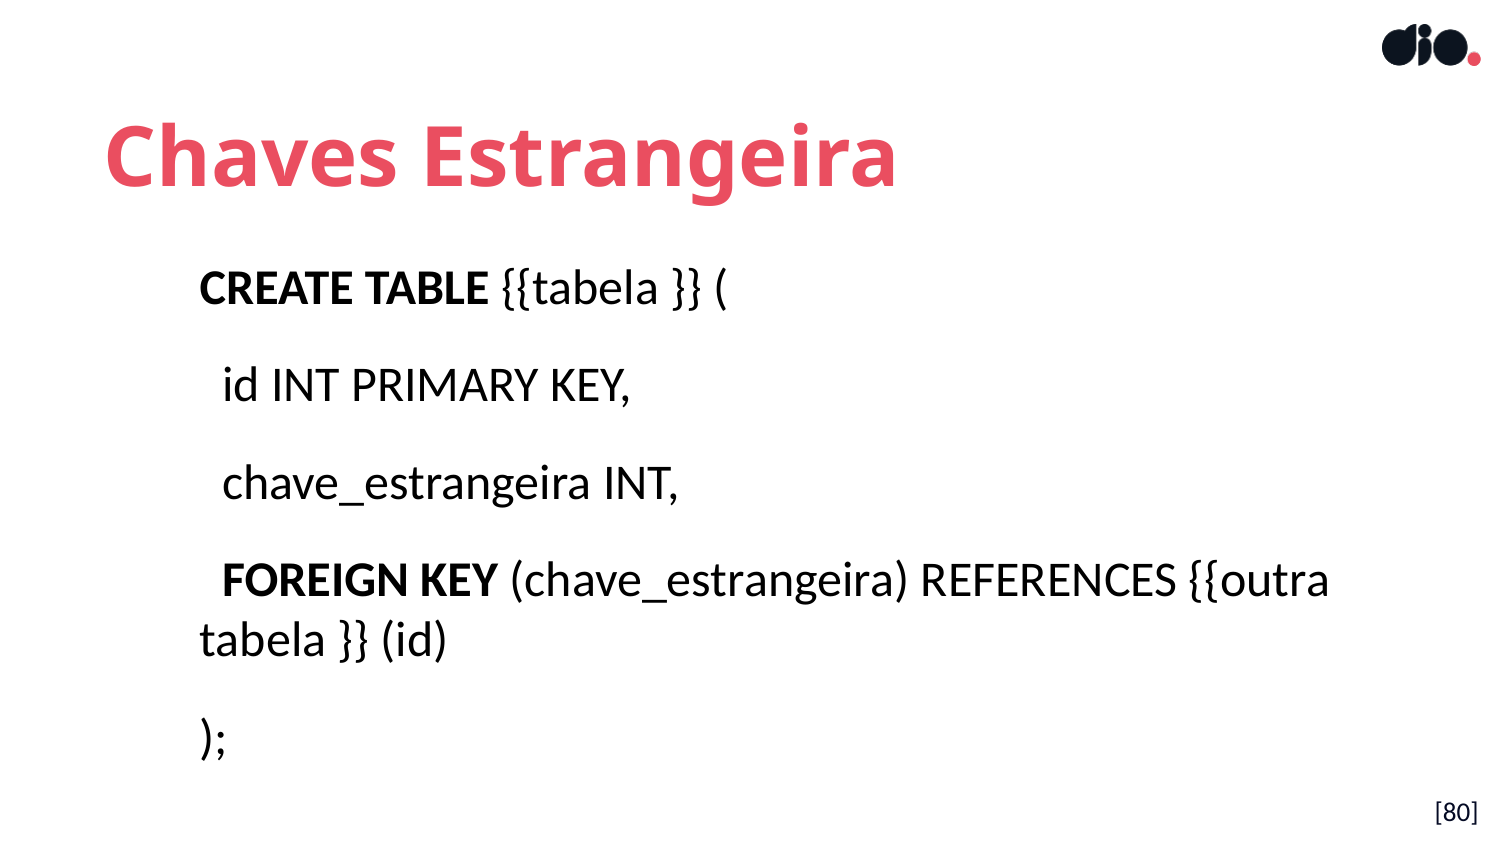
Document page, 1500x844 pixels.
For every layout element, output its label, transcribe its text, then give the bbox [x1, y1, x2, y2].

text_box CREATE TABLE {{tabela }} ( id INT PRIMARY KEY, chave_estrangeira INT, FOREIGN KEY (chave_estrangeira) REFERENCES {{outra tabela }} (id) ); [109, 239, 1425, 542]
slide_number [80] [1403, 779, 1494, 844]
picture [1382, 24, 1481, 67]
text_box Chaves Estrangeira [88, 76, 1404, 216]
